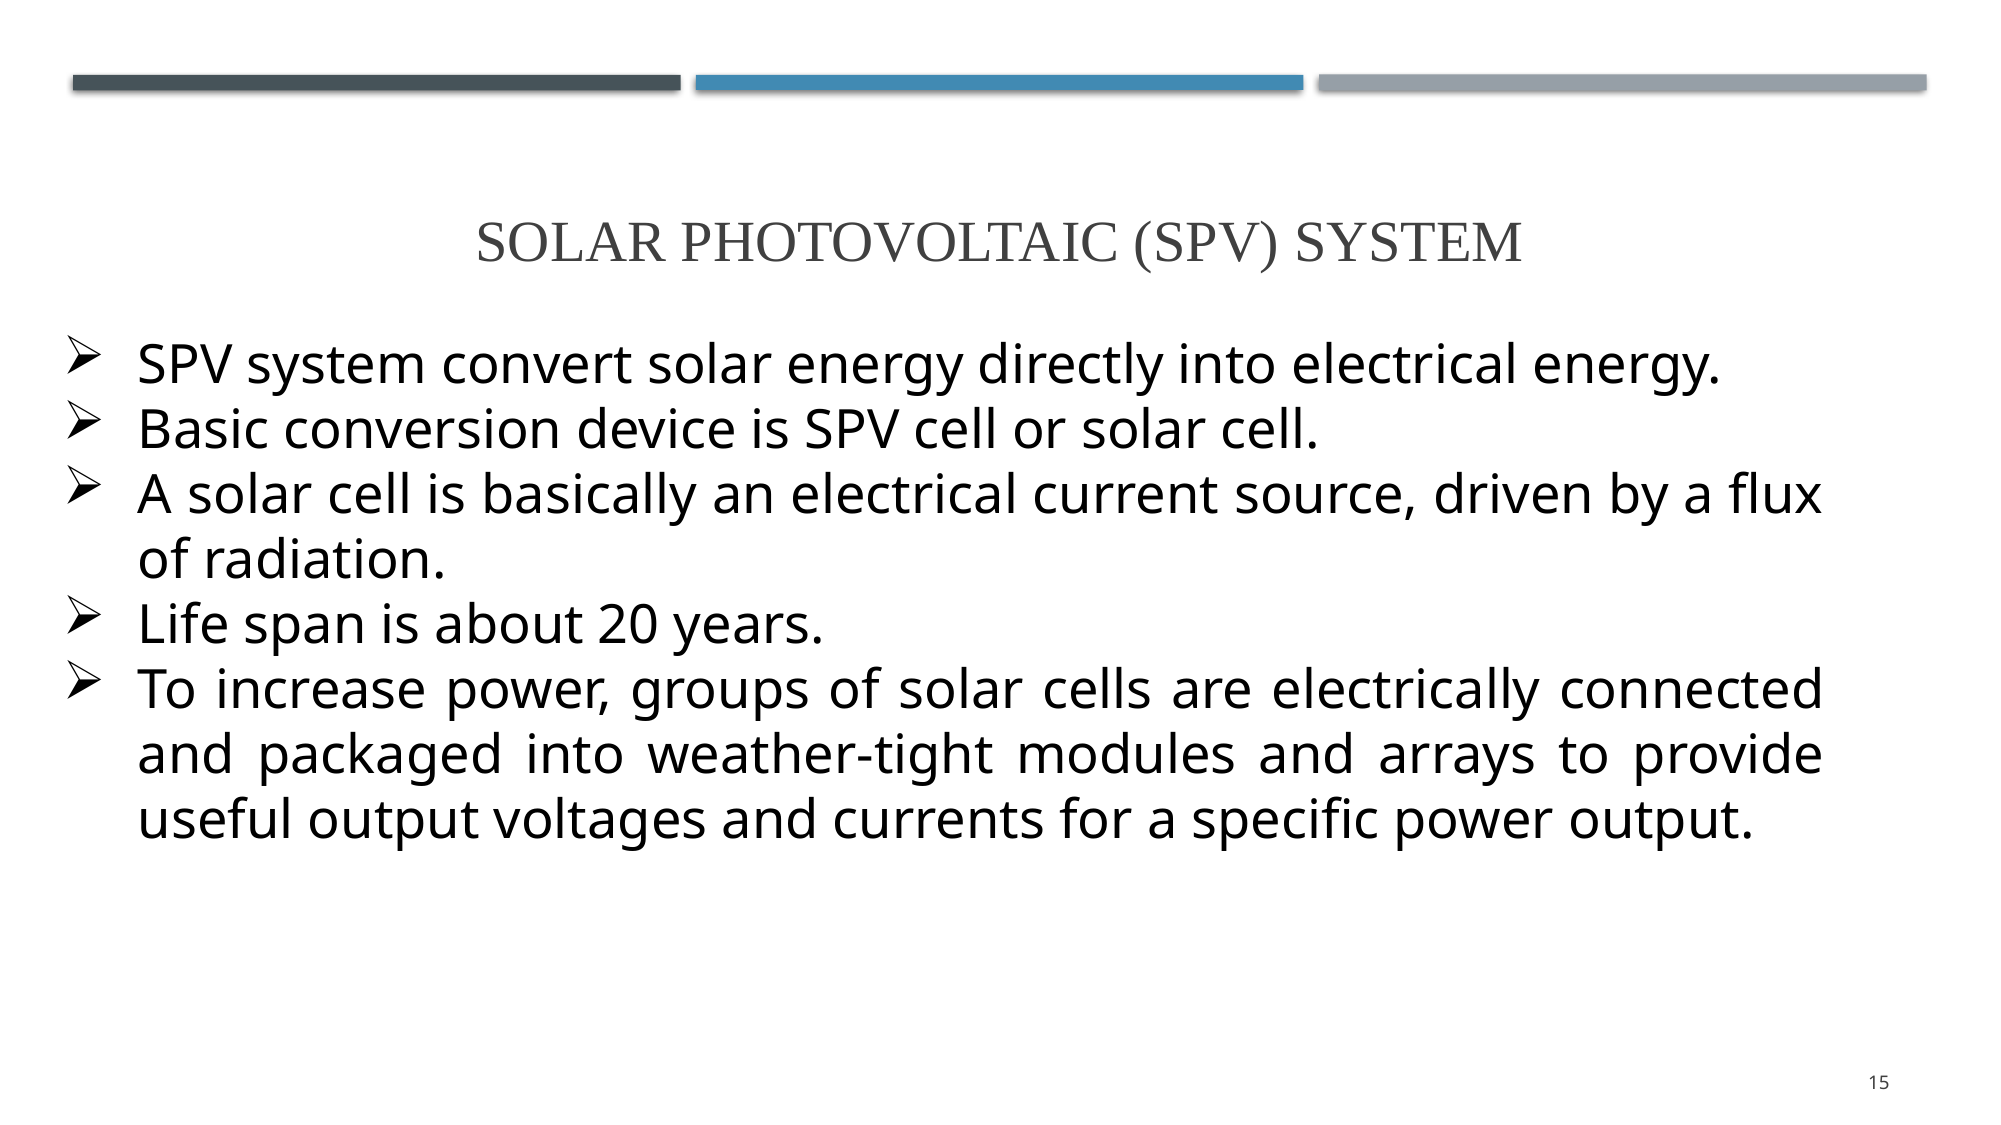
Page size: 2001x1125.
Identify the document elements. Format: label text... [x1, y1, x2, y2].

title Solar Photovoltaic (SPV) System [95, 167, 1905, 281]
text_box SPV system convert solar energy directly into electrical energy. Basic conversion device is SPV cell or solar cell. A solar cell is basically an electrical current source, driven by a flux of radiation. Life span is about 20 years. To increase power, groups of solar cells are electrically connected and packaged into weather-tight modules and arrays to provide useful output voltages and currents for a specific power output. [48, 322, 1841, 967]
slide_number 15 [1732, 1053, 1905, 1114]
